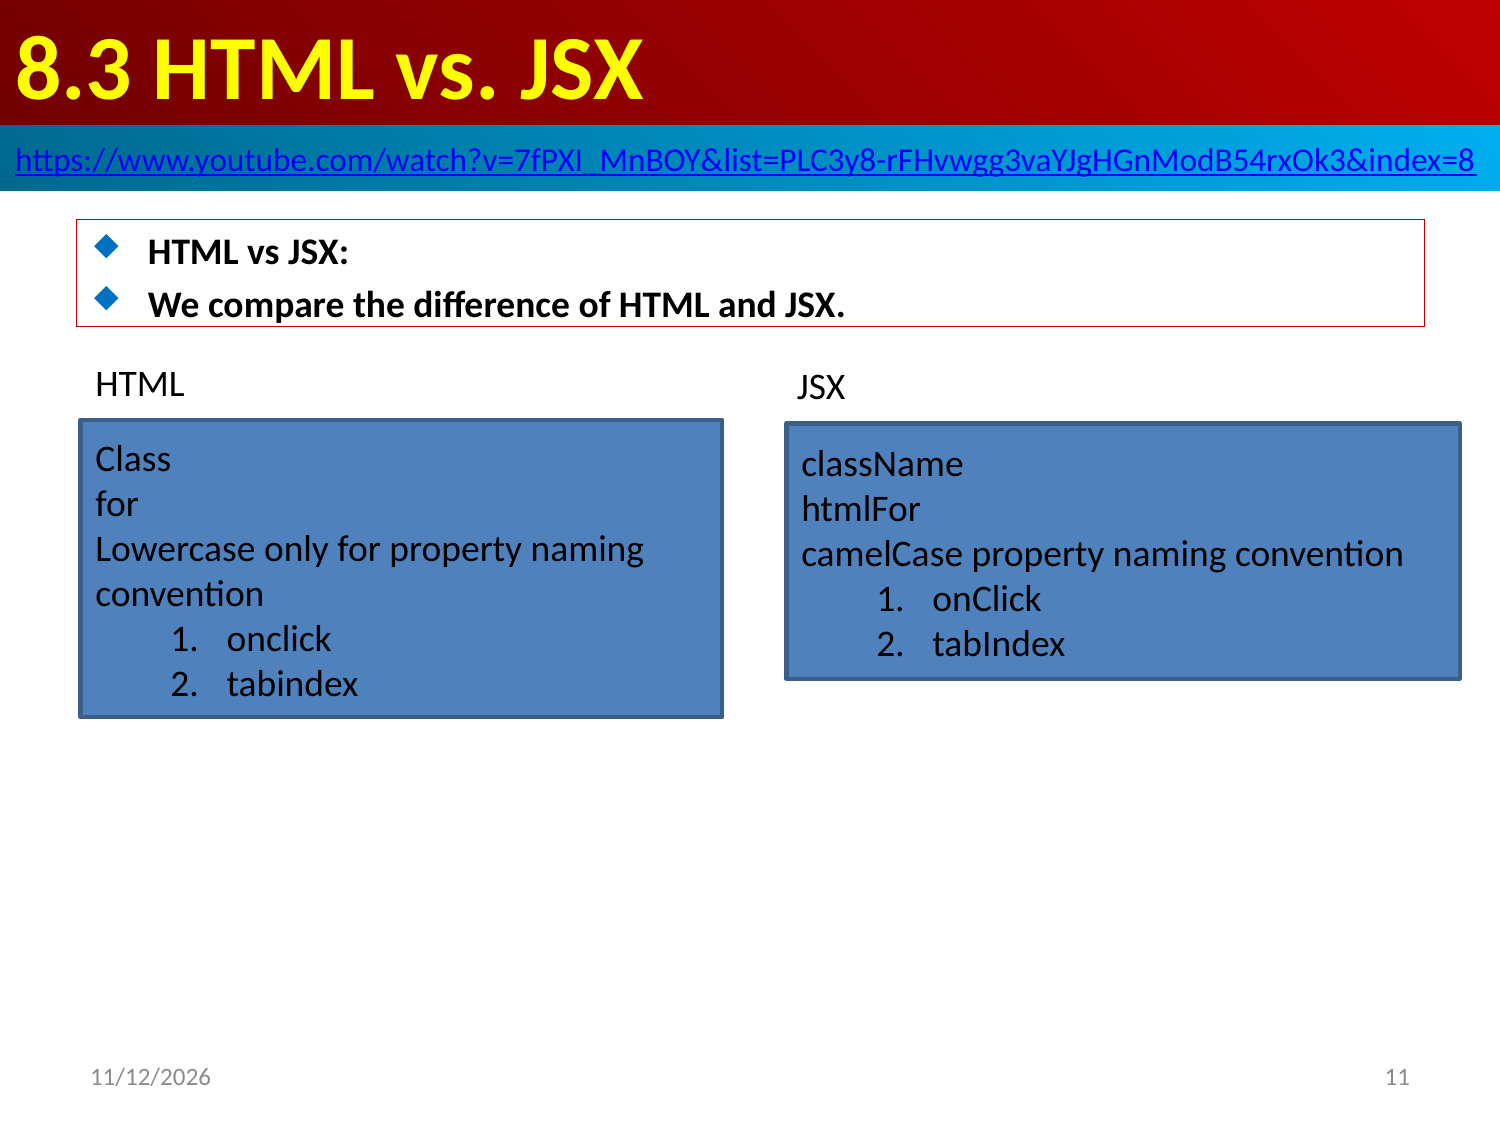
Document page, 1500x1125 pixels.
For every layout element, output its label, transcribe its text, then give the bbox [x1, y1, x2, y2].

text_box JSX [780, 356, 973, 413]
text_box Class for Lowercase only for property naming convention onclick tabindex [78, 418, 724, 719]
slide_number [75, 1042, 425, 1109]
text_box https://www.youtube.com/watch?v=7fPXI_MnBOY&list=PLC3y8-rFHvwgg3vaYJgHGnModB54rxOk3&index=8 [0, 125, 1500, 191]
title 8.3 HTML vs. JSX [0, 0, 1500, 125]
text_box HTML [78, 352, 272, 410]
slide_number 11 [1074, 1042, 1425, 1109]
subtitle HTML vs JSX: We compare the difference of HTML and JSX. [76, 219, 1425, 327]
text_box className htmlFor camelCase property naming convention onClick tabIndex [784, 421, 1462, 681]
